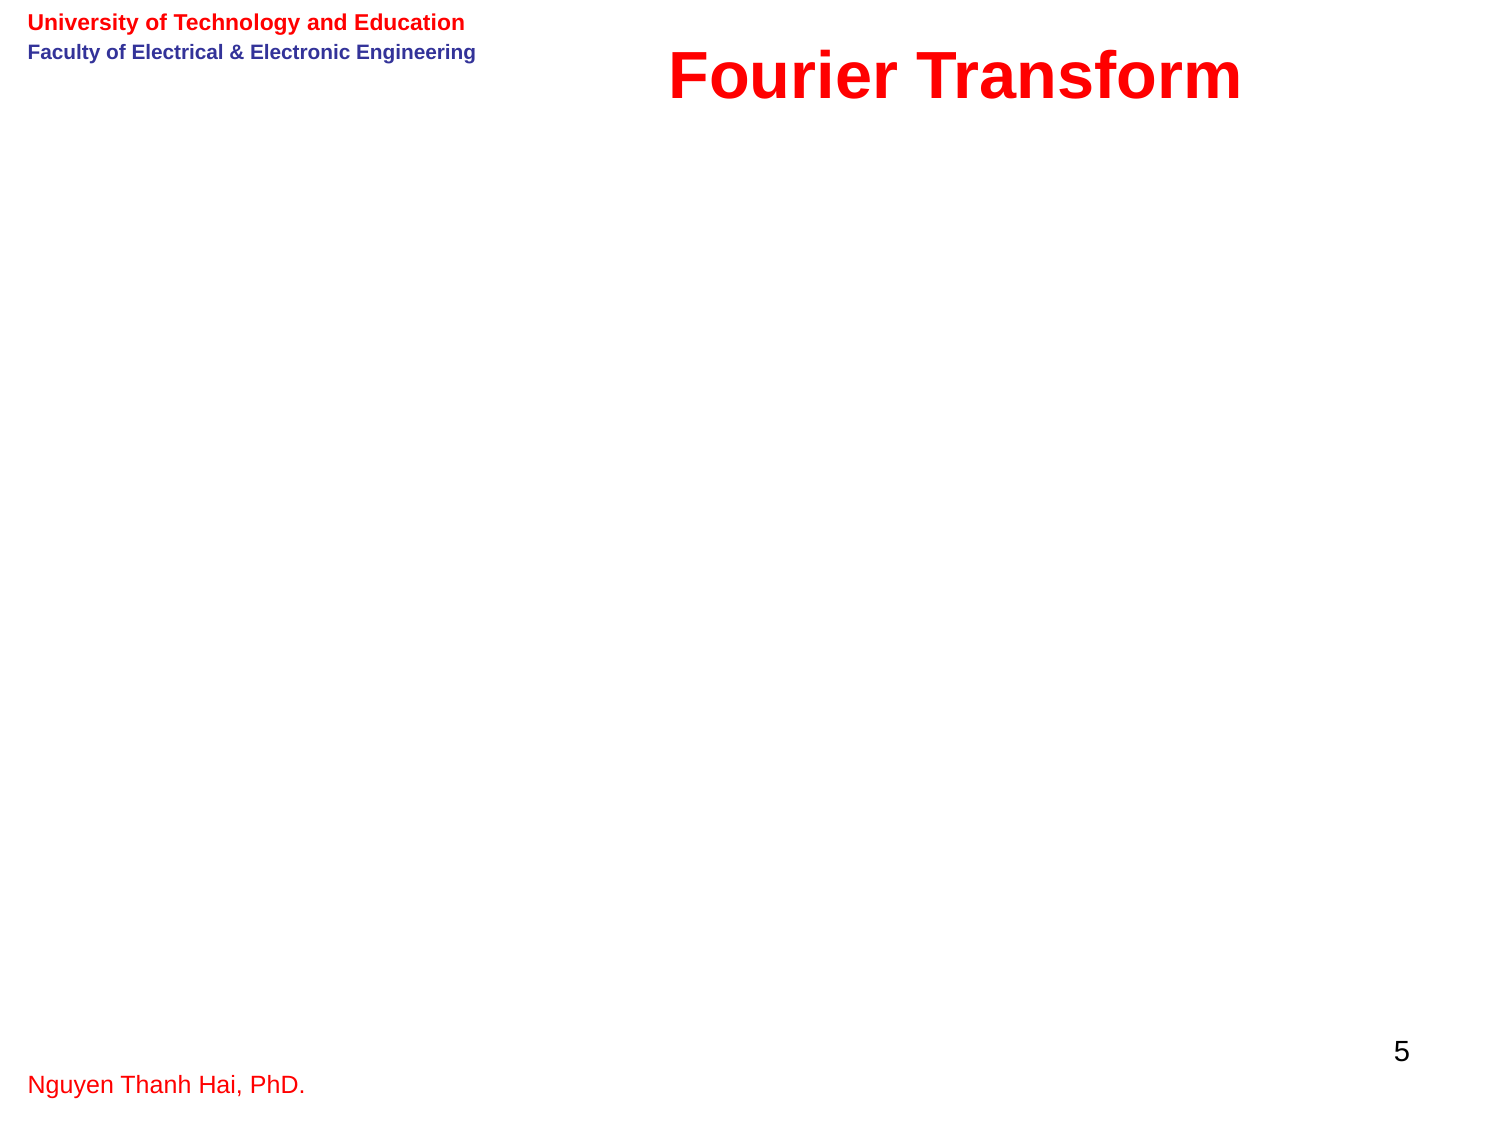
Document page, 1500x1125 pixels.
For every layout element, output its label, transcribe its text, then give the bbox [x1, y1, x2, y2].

text_box 5 [1074, 1024, 1425, 1103]
text_box Nguyen Thanh Hai, PhD. [12, 1060, 363, 1106]
text_box University of Technology and Education Faculty of Electrical & Electronic Engineering [12, 0, 538, 71]
text_box Fourier Transform [543, 24, 1369, 120]
